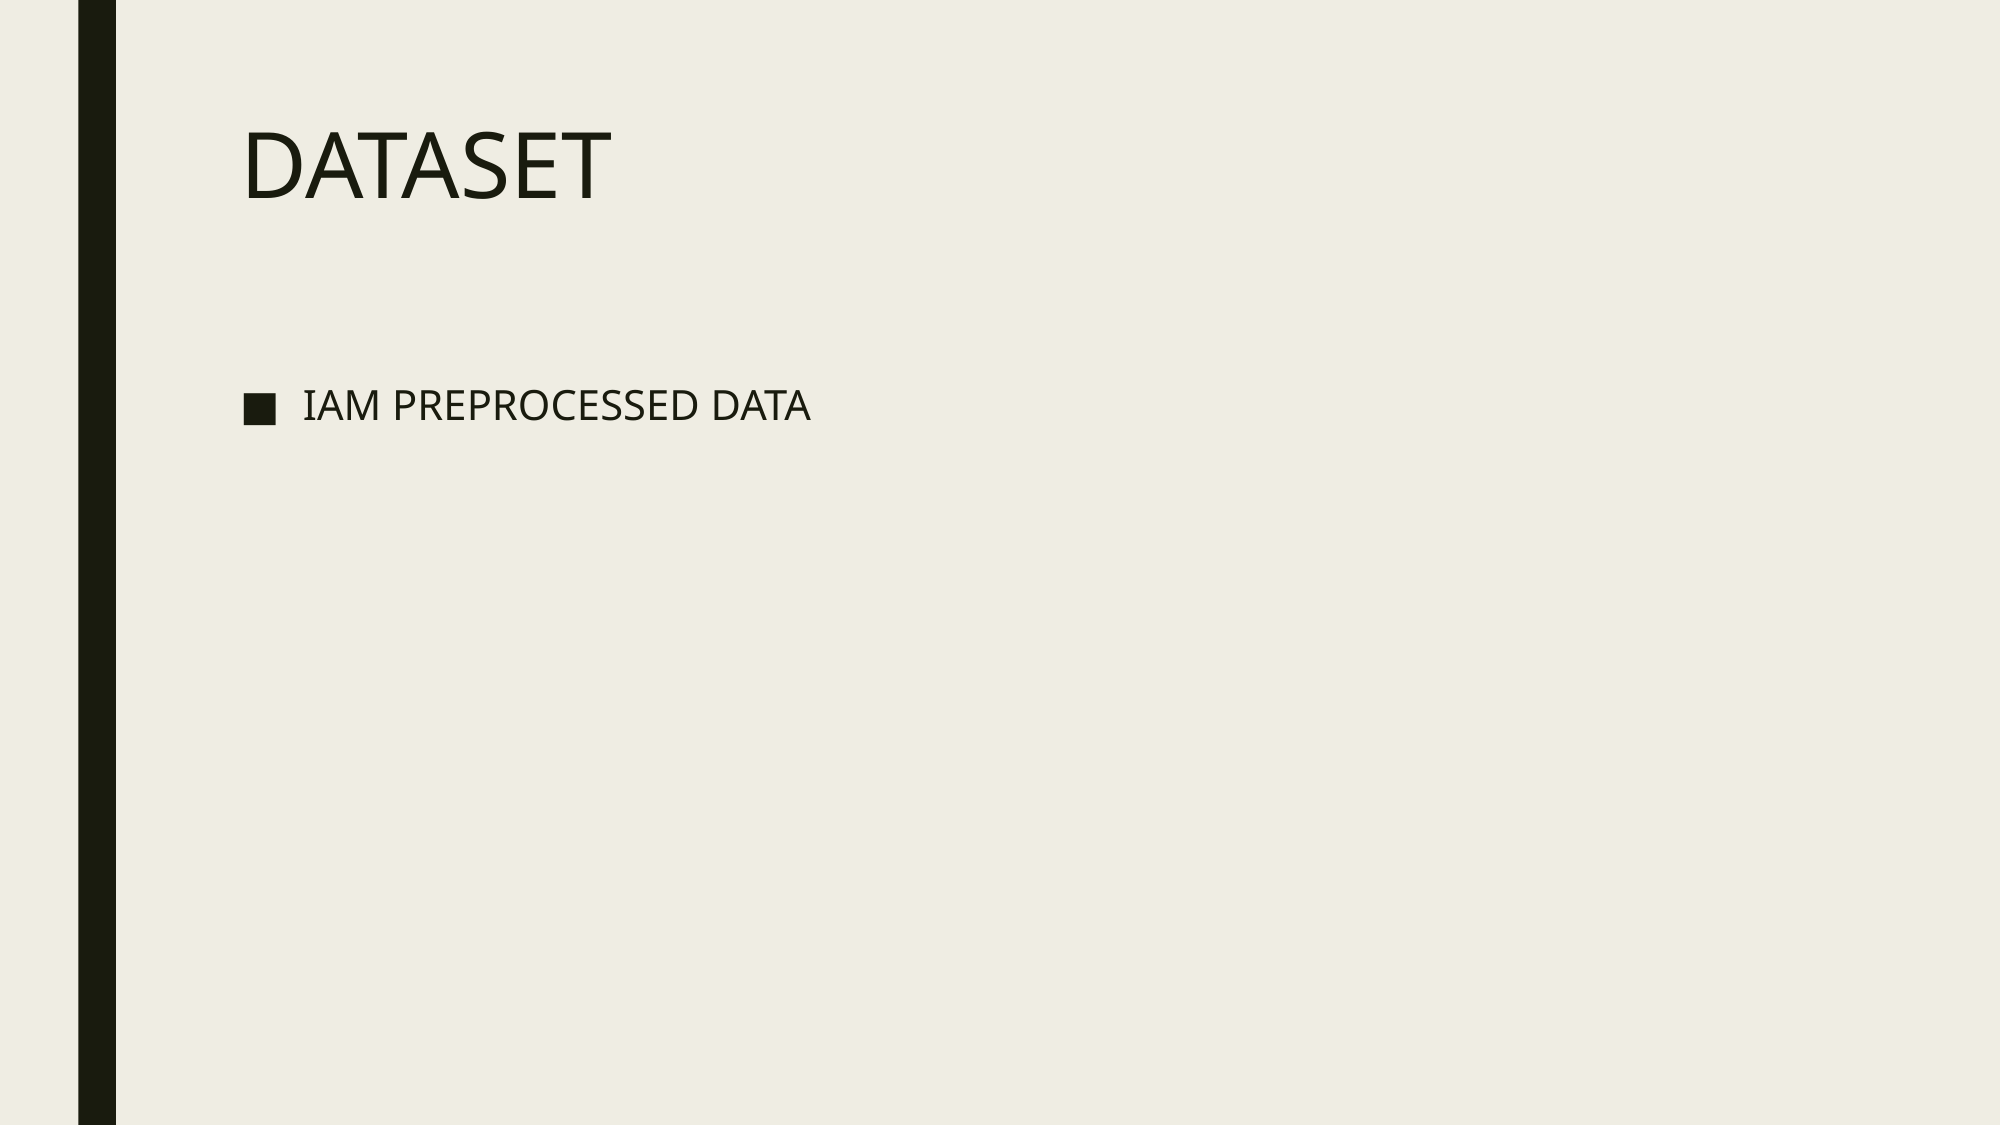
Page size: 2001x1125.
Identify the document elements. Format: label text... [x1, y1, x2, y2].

title DATASET [225, 112, 1800, 357]
list IAM PREPROCESSED DATA [225, 375, 1800, 963]
